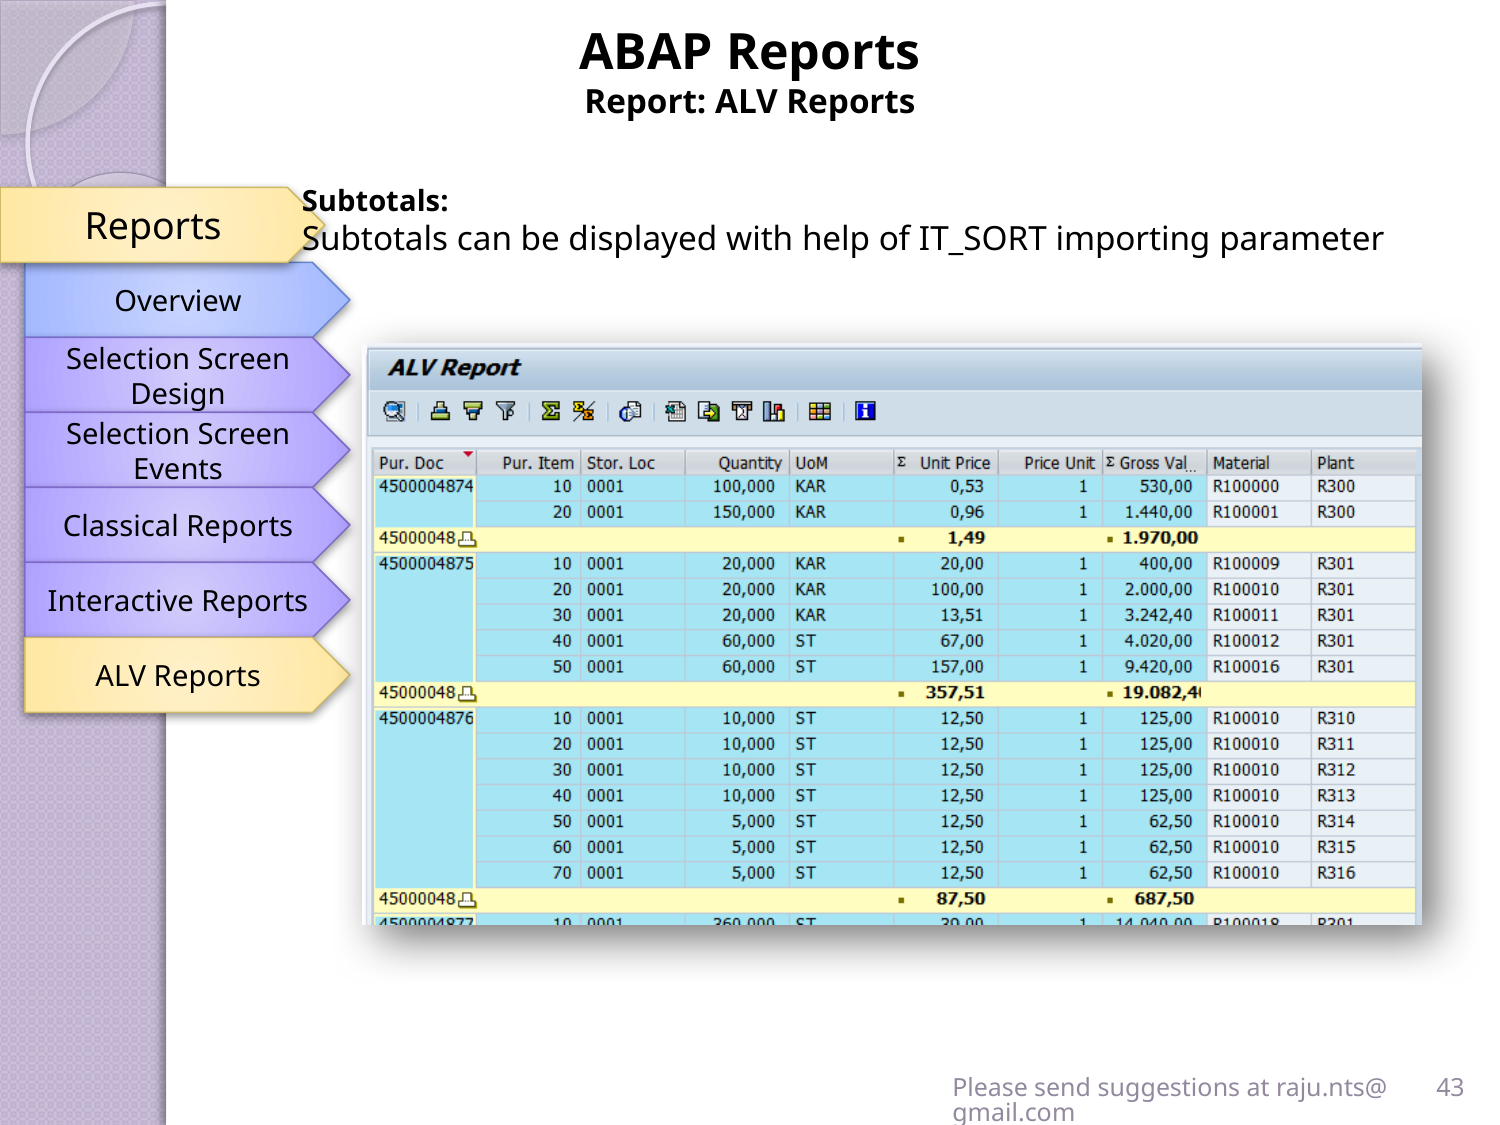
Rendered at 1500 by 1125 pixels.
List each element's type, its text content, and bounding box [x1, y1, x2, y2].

picture [362, 343, 1423, 926]
text_box Overview [24, 265, 351, 335]
text_box Classical Reports [24, 486, 344, 560]
text_box ABAP Reports Report: ALV Reports [500, 12, 1000, 128]
text_box Selection Screen Design [24, 336, 347, 410]
slide_number 43 [1413, 1034, 1488, 1113]
footer Please send suggestions at raju.nts@gmail.com [937, 1034, 1413, 1113]
text_box Interactive Reports [24, 561, 344, 635]
text_box ALV Reports [24, 636, 344, 714]
text_box Subtotals: Subtotals can be displayed with help of IT_SORT importing parameter [287, 174, 1401, 265]
text_box Selection Screen Events [24, 411, 344, 485]
text_box Reports [0, 186, 287, 264]
